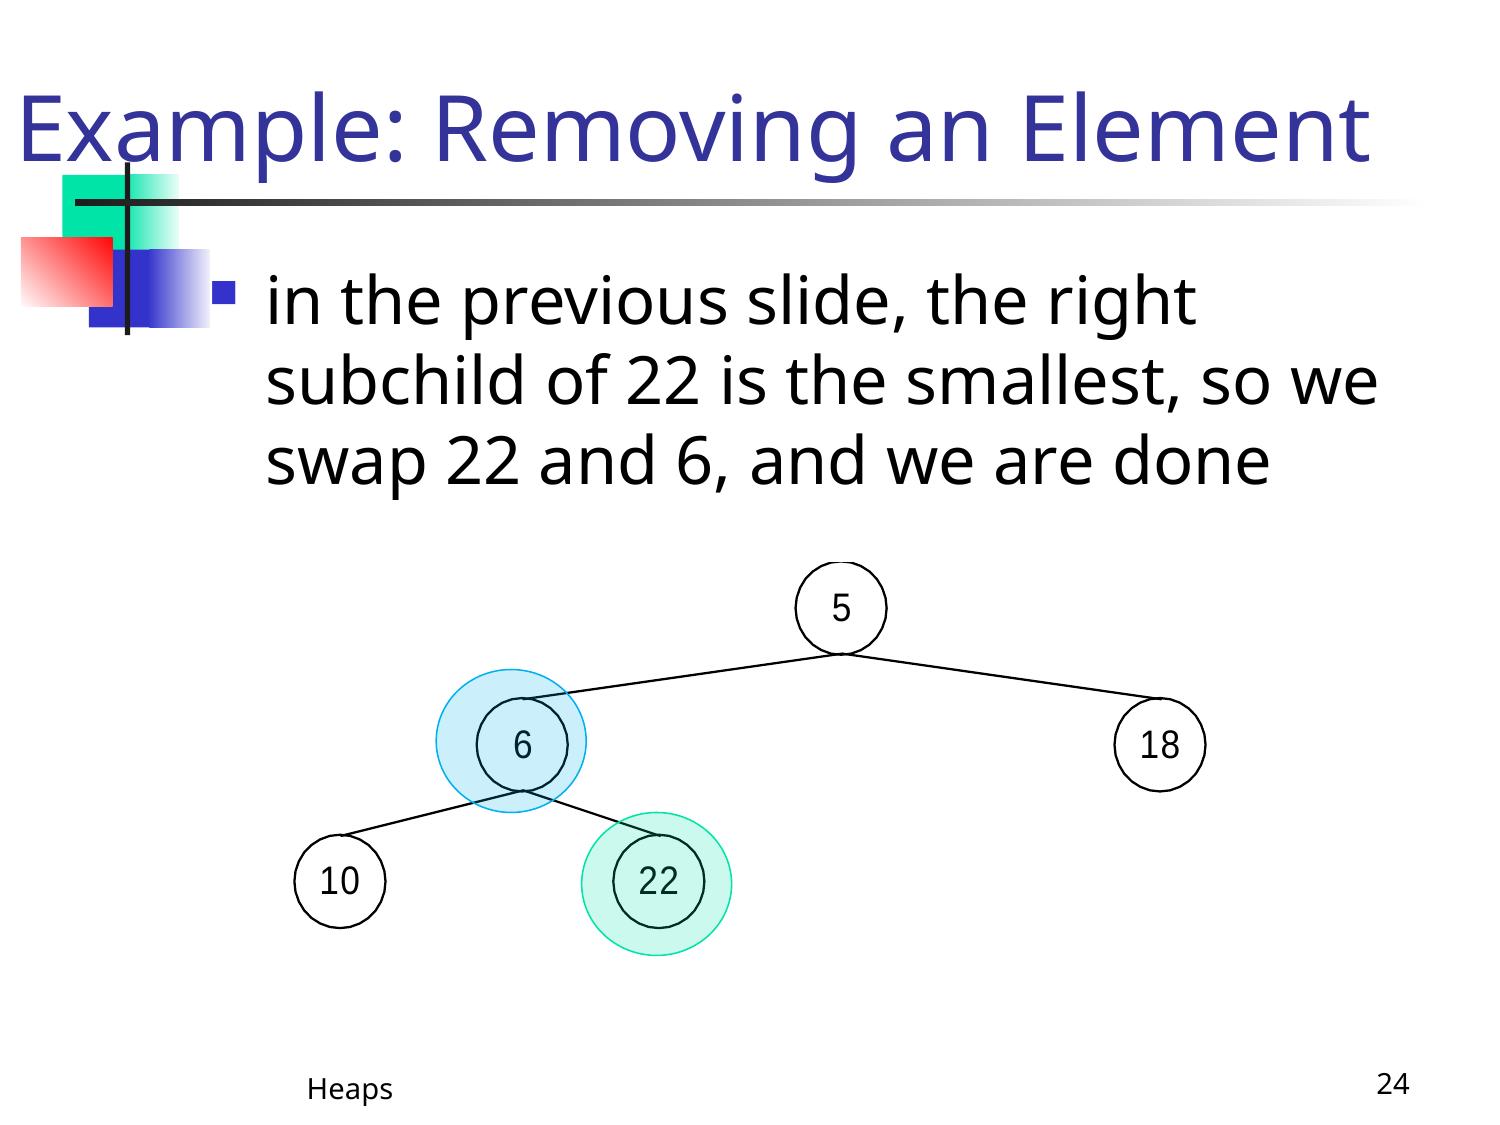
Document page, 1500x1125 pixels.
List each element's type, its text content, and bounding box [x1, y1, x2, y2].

title Example: Removing an Element [0, 0, 1467, 188]
list in the previous slide, the right subchild of 22 is the smallest, so we swap 22 and 6, and we are done [193, 249, 1470, 1007]
slide_number 24 [1112, 1037, 1426, 1113]
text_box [249, 562, 1276, 950]
footer Heaps [112, 1037, 588, 1113]
